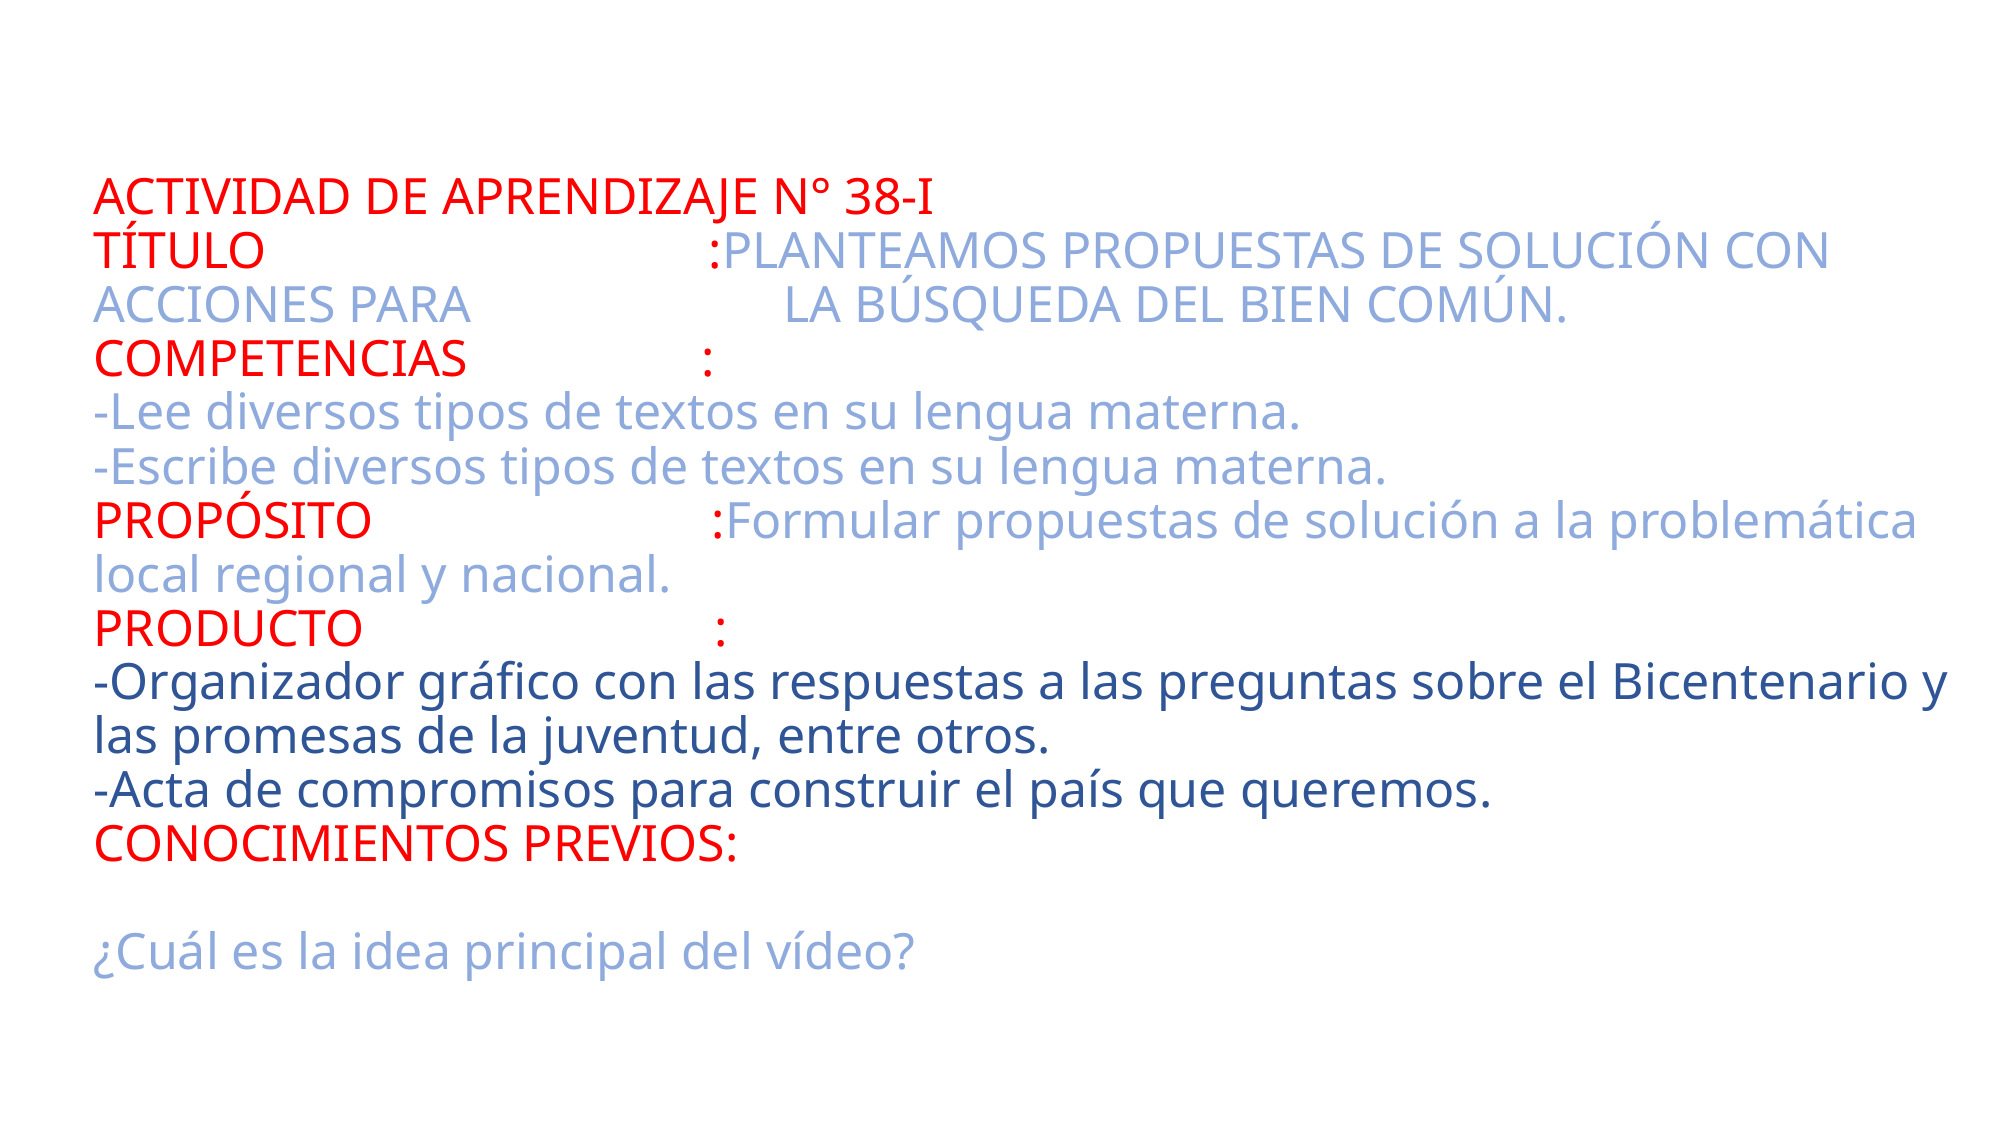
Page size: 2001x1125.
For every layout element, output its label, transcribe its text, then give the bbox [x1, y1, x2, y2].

title ACTIVIDAD DE APRENDIZAJE N° 38-I TÍTULO :PLANTEAMOS PROPUESTAS DE SOLUCIÓN CON ACCIONES PARA LA BÚSQUEDA DEL BIEN COMÚN. COMPETENCIAS : -Lee diversos tipos de textos en su lengua materna. -Escribe diversos tipos de textos en su lengua materna. PROPÓSITO :Formular propuestas de solución a la problemática local regional y nacional. PRODUCTO : -Organizador gráfico con las respuestas a las preguntas sobre el Bicentenario y las promesas de la juventud, entre otros. -Acta de compromisos para construir el país que queremos. CONOCIMIENTOS PREVIOS: ¿Cuál es la idea principal del vídeo? [78, 59, 1965, 1092]
